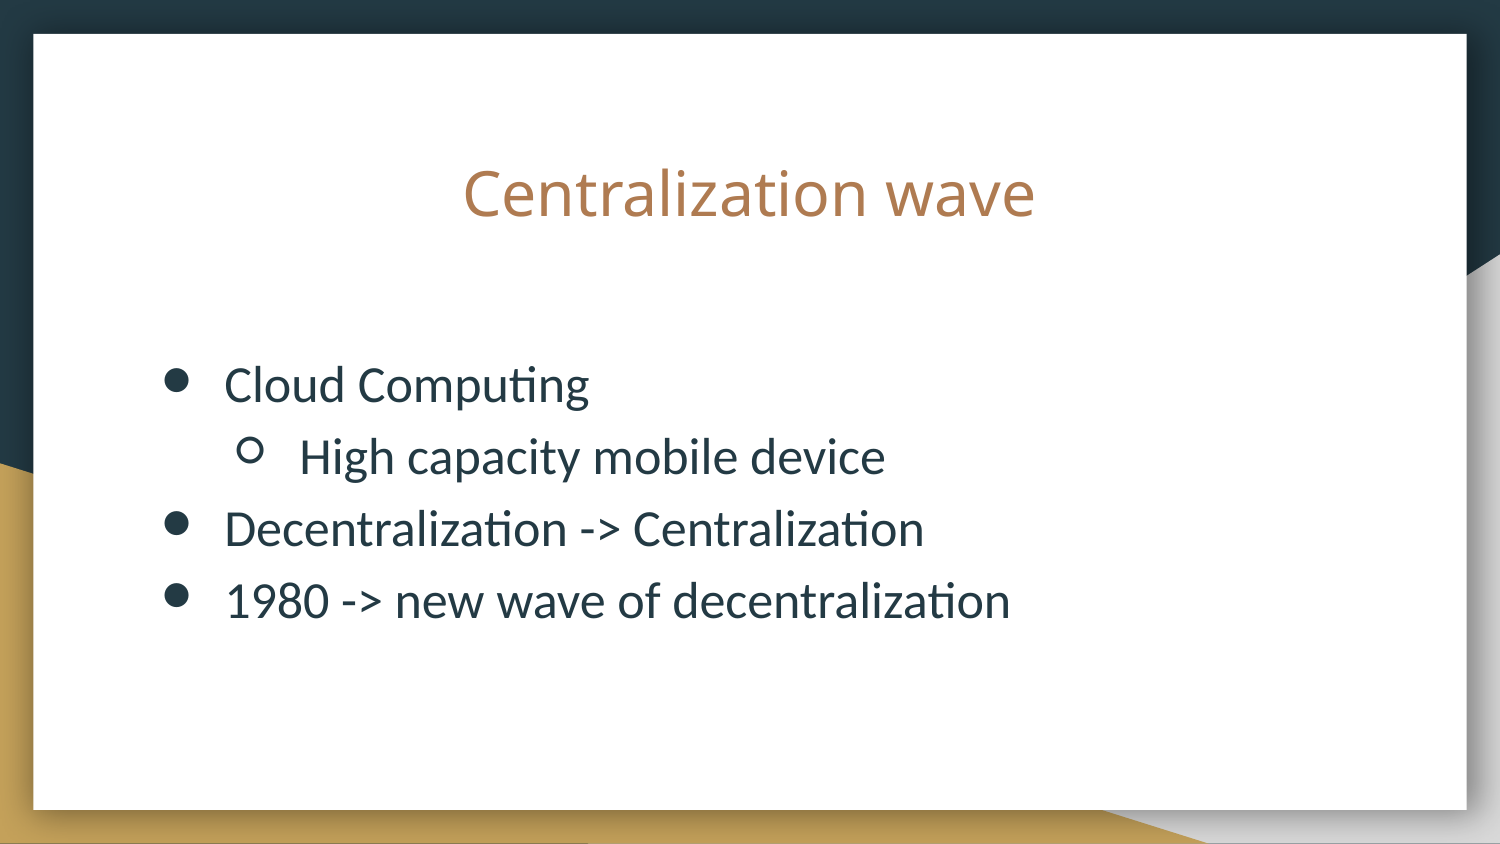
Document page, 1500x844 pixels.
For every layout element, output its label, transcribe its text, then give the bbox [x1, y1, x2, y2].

title Centralization wave [134, 138, 1366, 296]
list Cloud Computing High capacity mobile device Decentralization -> Centralization 1980 -> new wave of decentralization [134, 326, 1366, 729]
